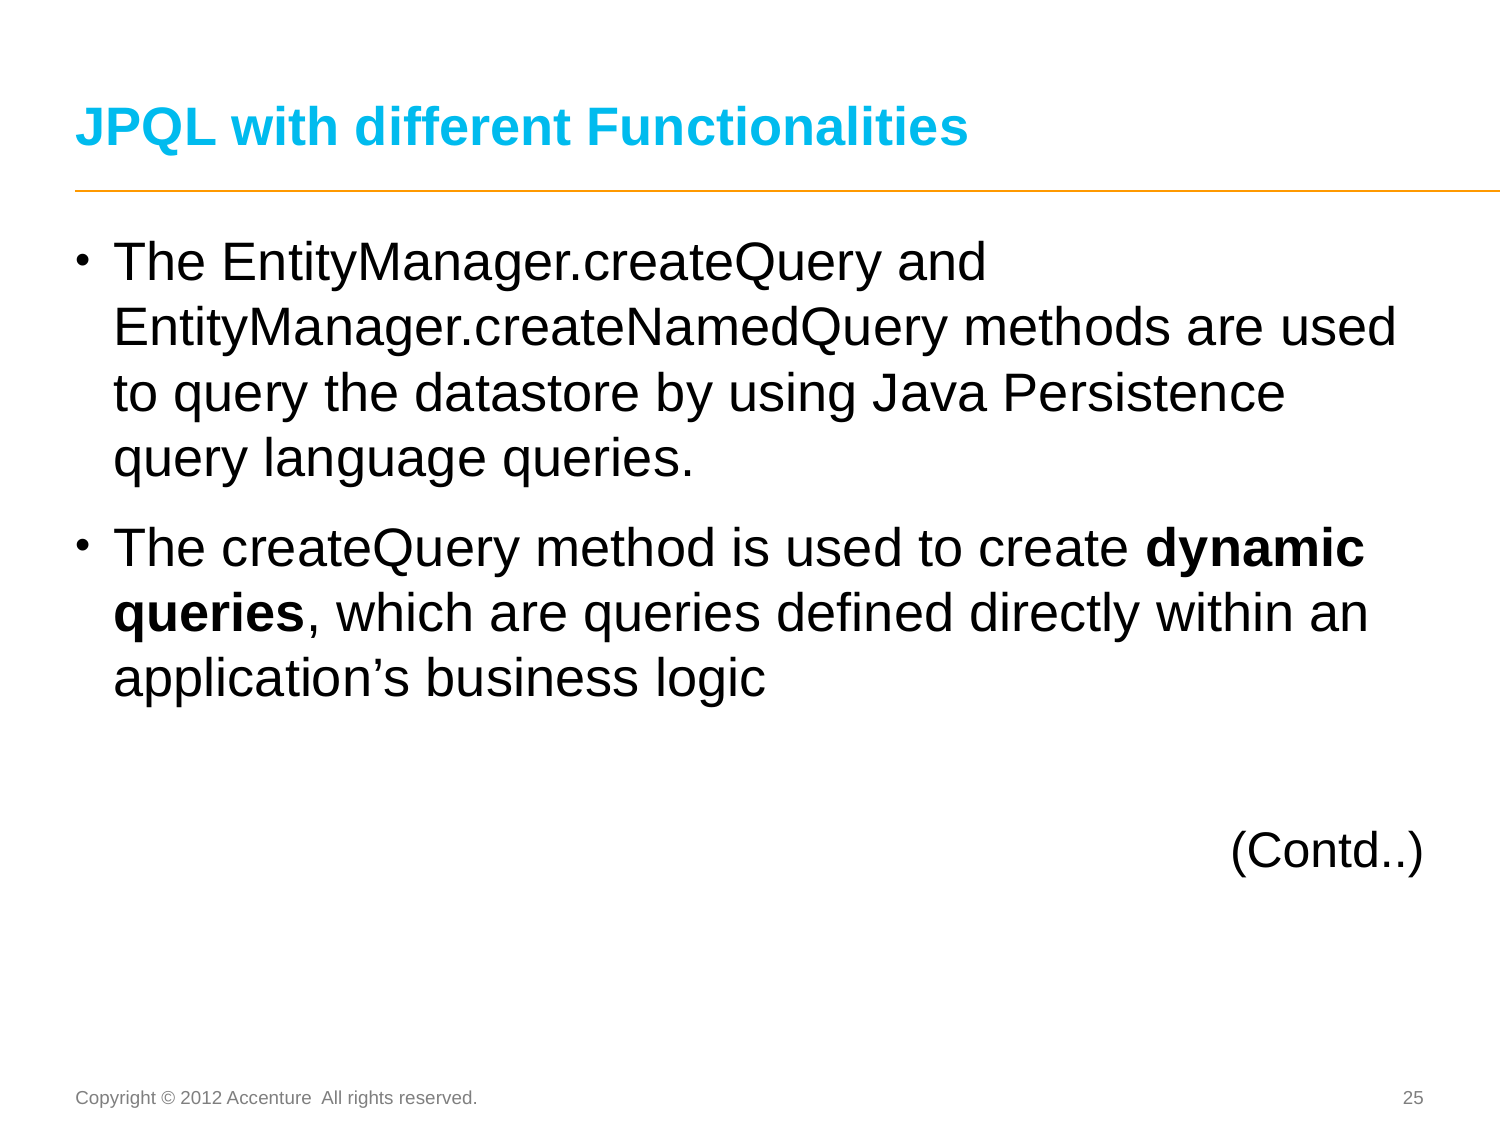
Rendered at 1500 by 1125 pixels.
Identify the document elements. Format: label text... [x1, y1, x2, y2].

title JPQL with different Functionalities [75, 27, 1422, 157]
list The EntityManager.createQuery and EntityManager.createNamedQuery methods are used to query the datastore by using Java Persistence query language queries. The createQuery method is used to create dynamic queries, which are queries defined directly within an application’s business logic (Contd..) [75, 226, 1425, 1053]
